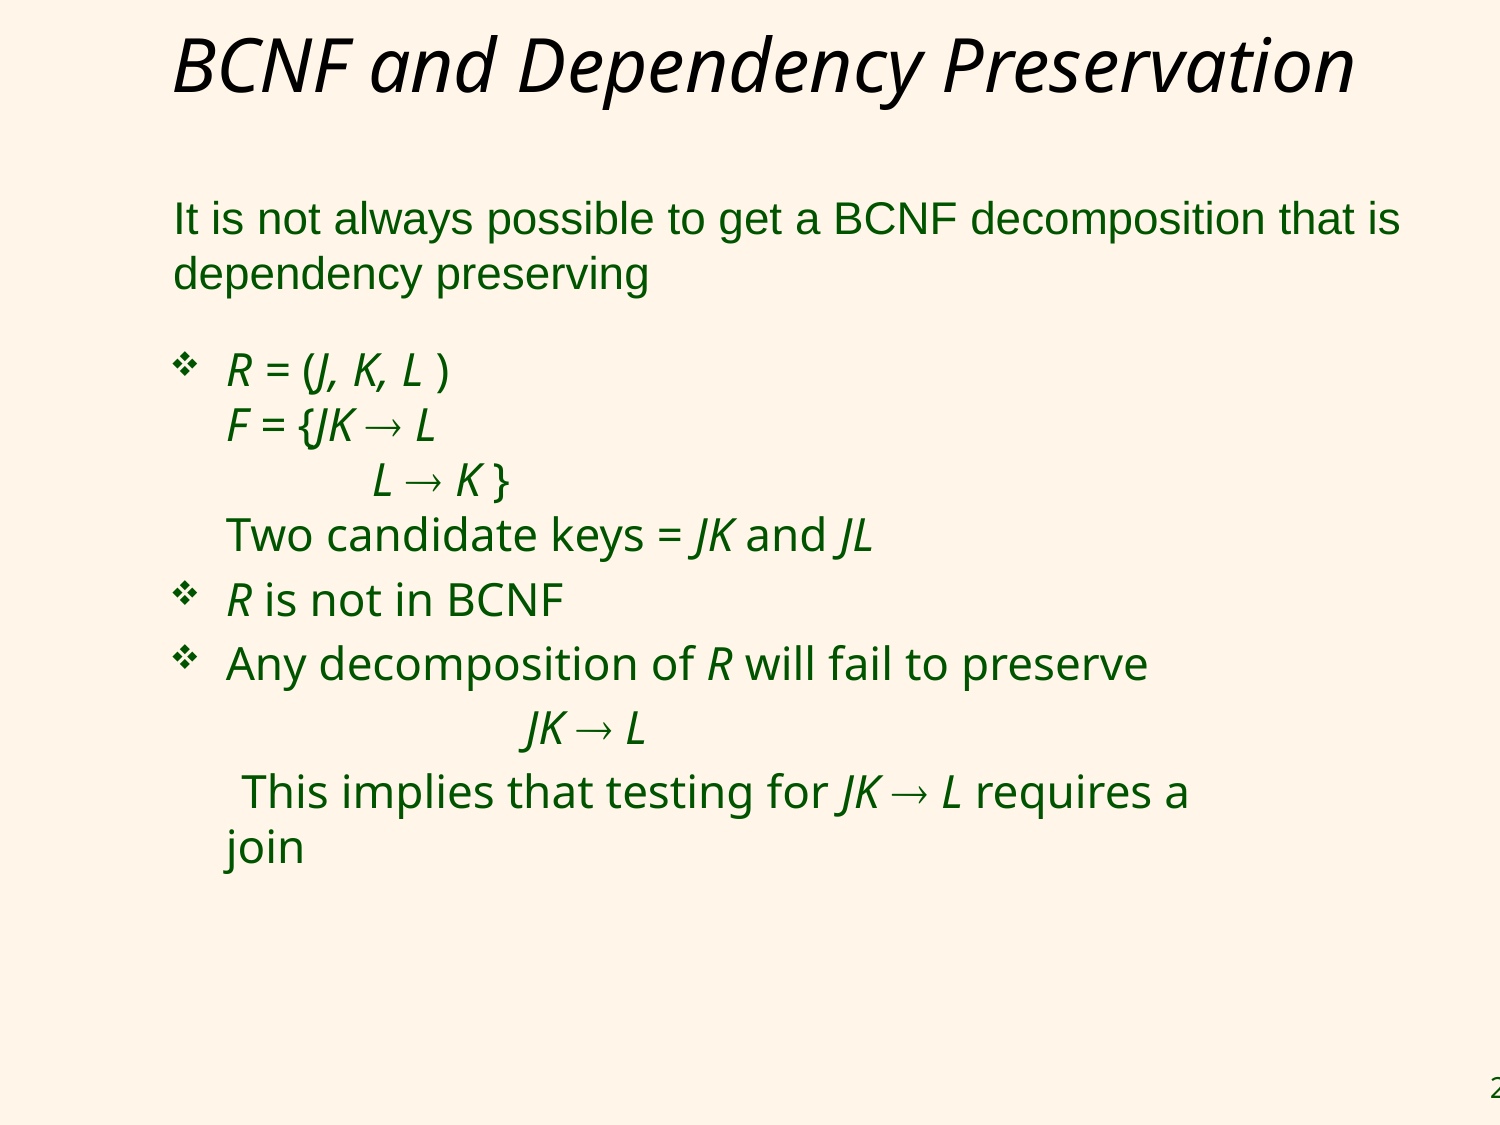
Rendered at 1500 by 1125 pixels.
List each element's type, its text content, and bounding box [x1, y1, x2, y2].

title BCNF and Dependency Preservation [156, 10, 1441, 114]
list R = (J, K, L ) F = {JK  L L  K } Two candidate keys = JK and JL R is not in BCNF Any decomposition of R will fail to preserve JK  L This implies that testing for JK  L requires a join [154, 333, 1258, 1009]
text_box It is not always possible to get a BCNF decomposition that is dependency preserving [158, 181, 1430, 306]
